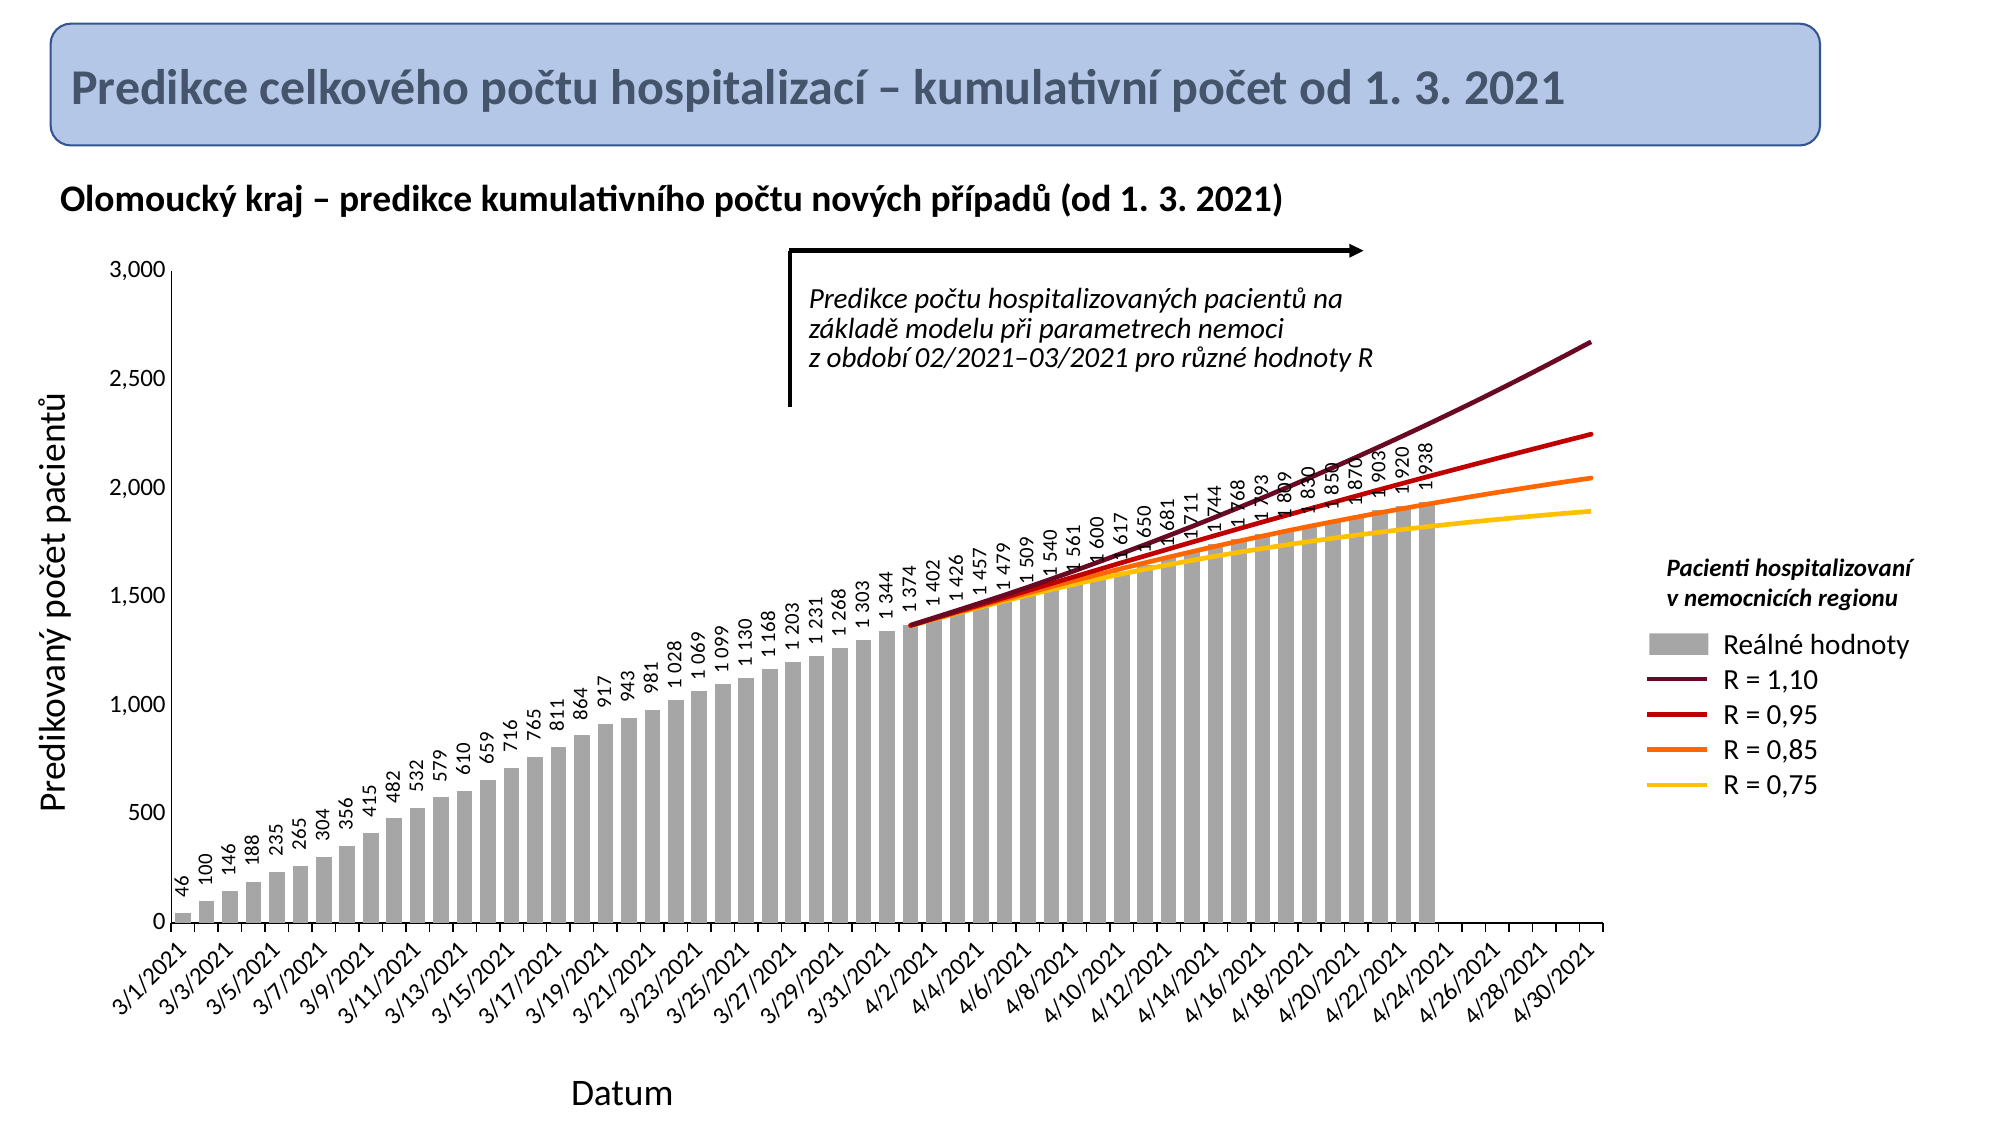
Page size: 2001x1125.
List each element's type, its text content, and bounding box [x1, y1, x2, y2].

text_box Predikce celkového počtu hospitalizací – kumulativní počet od 1. 3. 2021 [49, 22, 1822, 147]
chart [63, 245, 2000, 1067]
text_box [1647, 618, 1960, 810]
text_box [788, 250, 1364, 407]
text_box Predikovaný počet pacientů [19, 377, 63, 828]
text_box Datum [556, 1067, 689, 1121]
text_box Olomoucký kraj – predikce kumulativního počtu nových případů (od 1. 3. 2021) [45, 167, 1474, 227]
